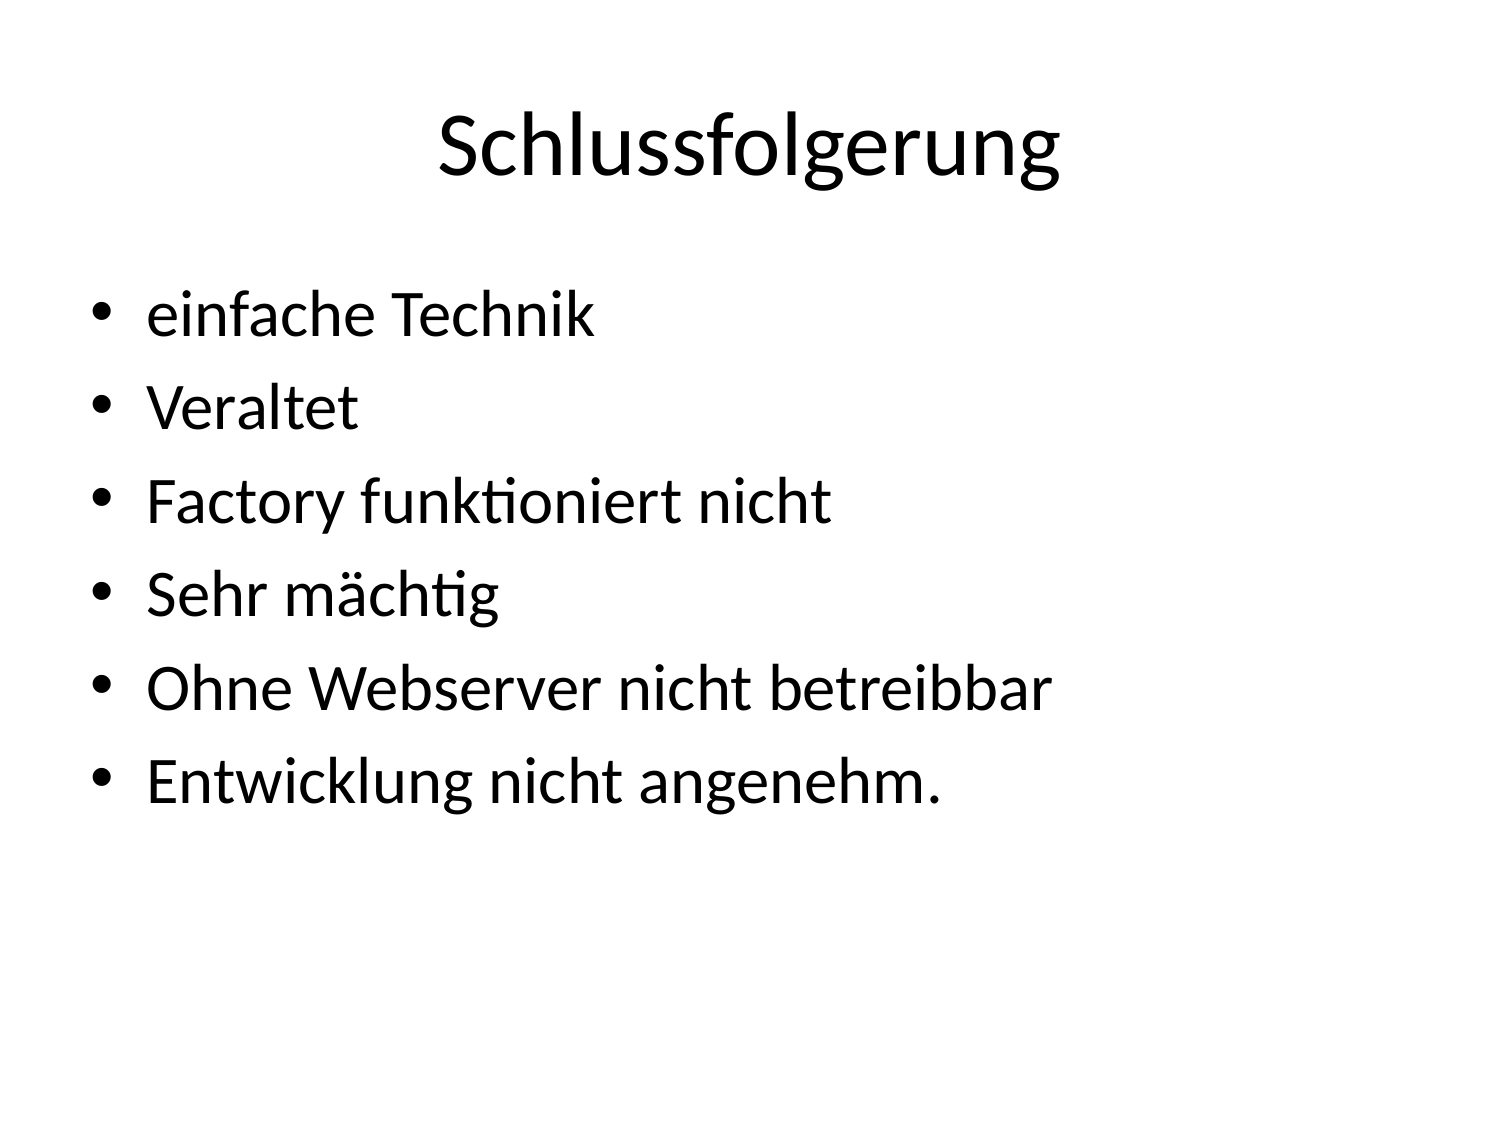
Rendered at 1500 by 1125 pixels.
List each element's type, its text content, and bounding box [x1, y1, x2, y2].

list einfache Technik Veraltet Factory funktioniert nicht Sehr mächtig Ohne Webserver nicht betreibbar Entwicklung nicht angenehm. [75, 262, 1425, 1005]
title Schlussfolgerung [75, 45, 1425, 233]
